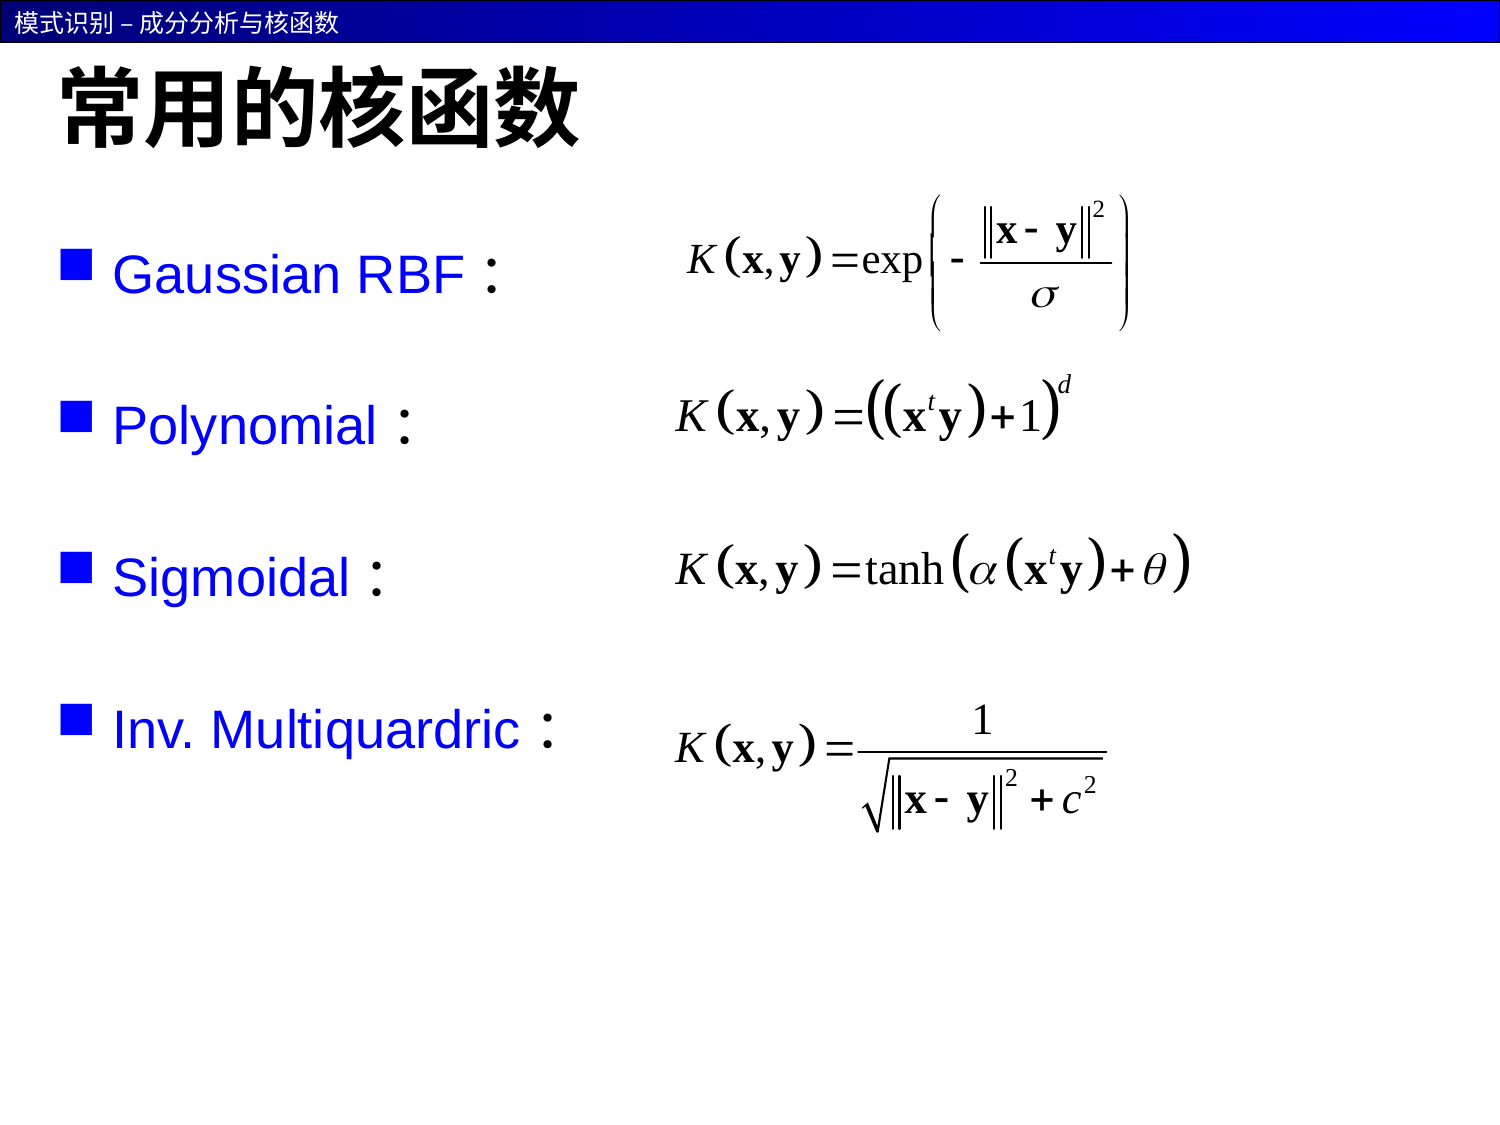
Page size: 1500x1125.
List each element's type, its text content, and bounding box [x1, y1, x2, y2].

title 常用的核函数 [41, 45, 1425, 209]
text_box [666, 526, 1195, 620]
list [678, 184, 1141, 343]
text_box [666, 692, 1117, 842]
list Gaussian RBF： Polynomial： Sigmoidal： Inv. Multiquardric： [41, 231, 656, 1094]
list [666, 364, 1081, 467]
